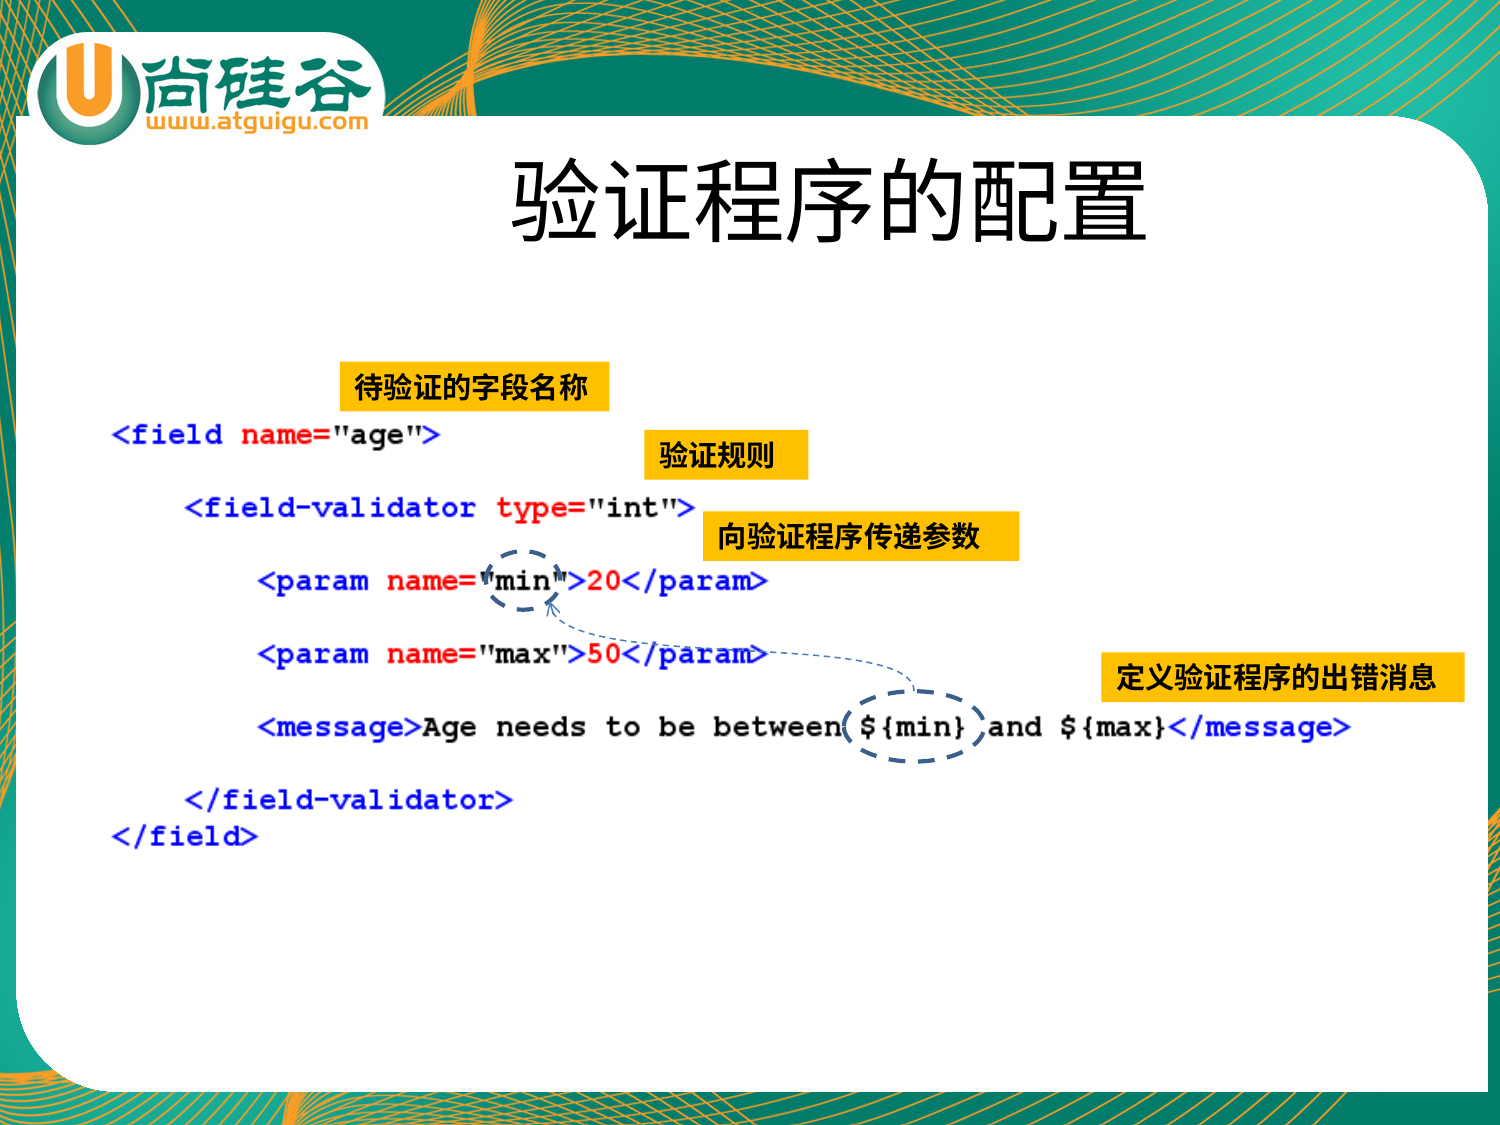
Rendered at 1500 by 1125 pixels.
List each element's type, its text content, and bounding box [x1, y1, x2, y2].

text_box 定义验证程序的出错消息 [1371, 652, 1465, 703]
picture [0, 0, 1500, 1125]
text_box 待验证的字段名称 [339, 361, 610, 412]
title 验证程序的配置 [155, 114, 1500, 283]
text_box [686, 463, 777, 829]
